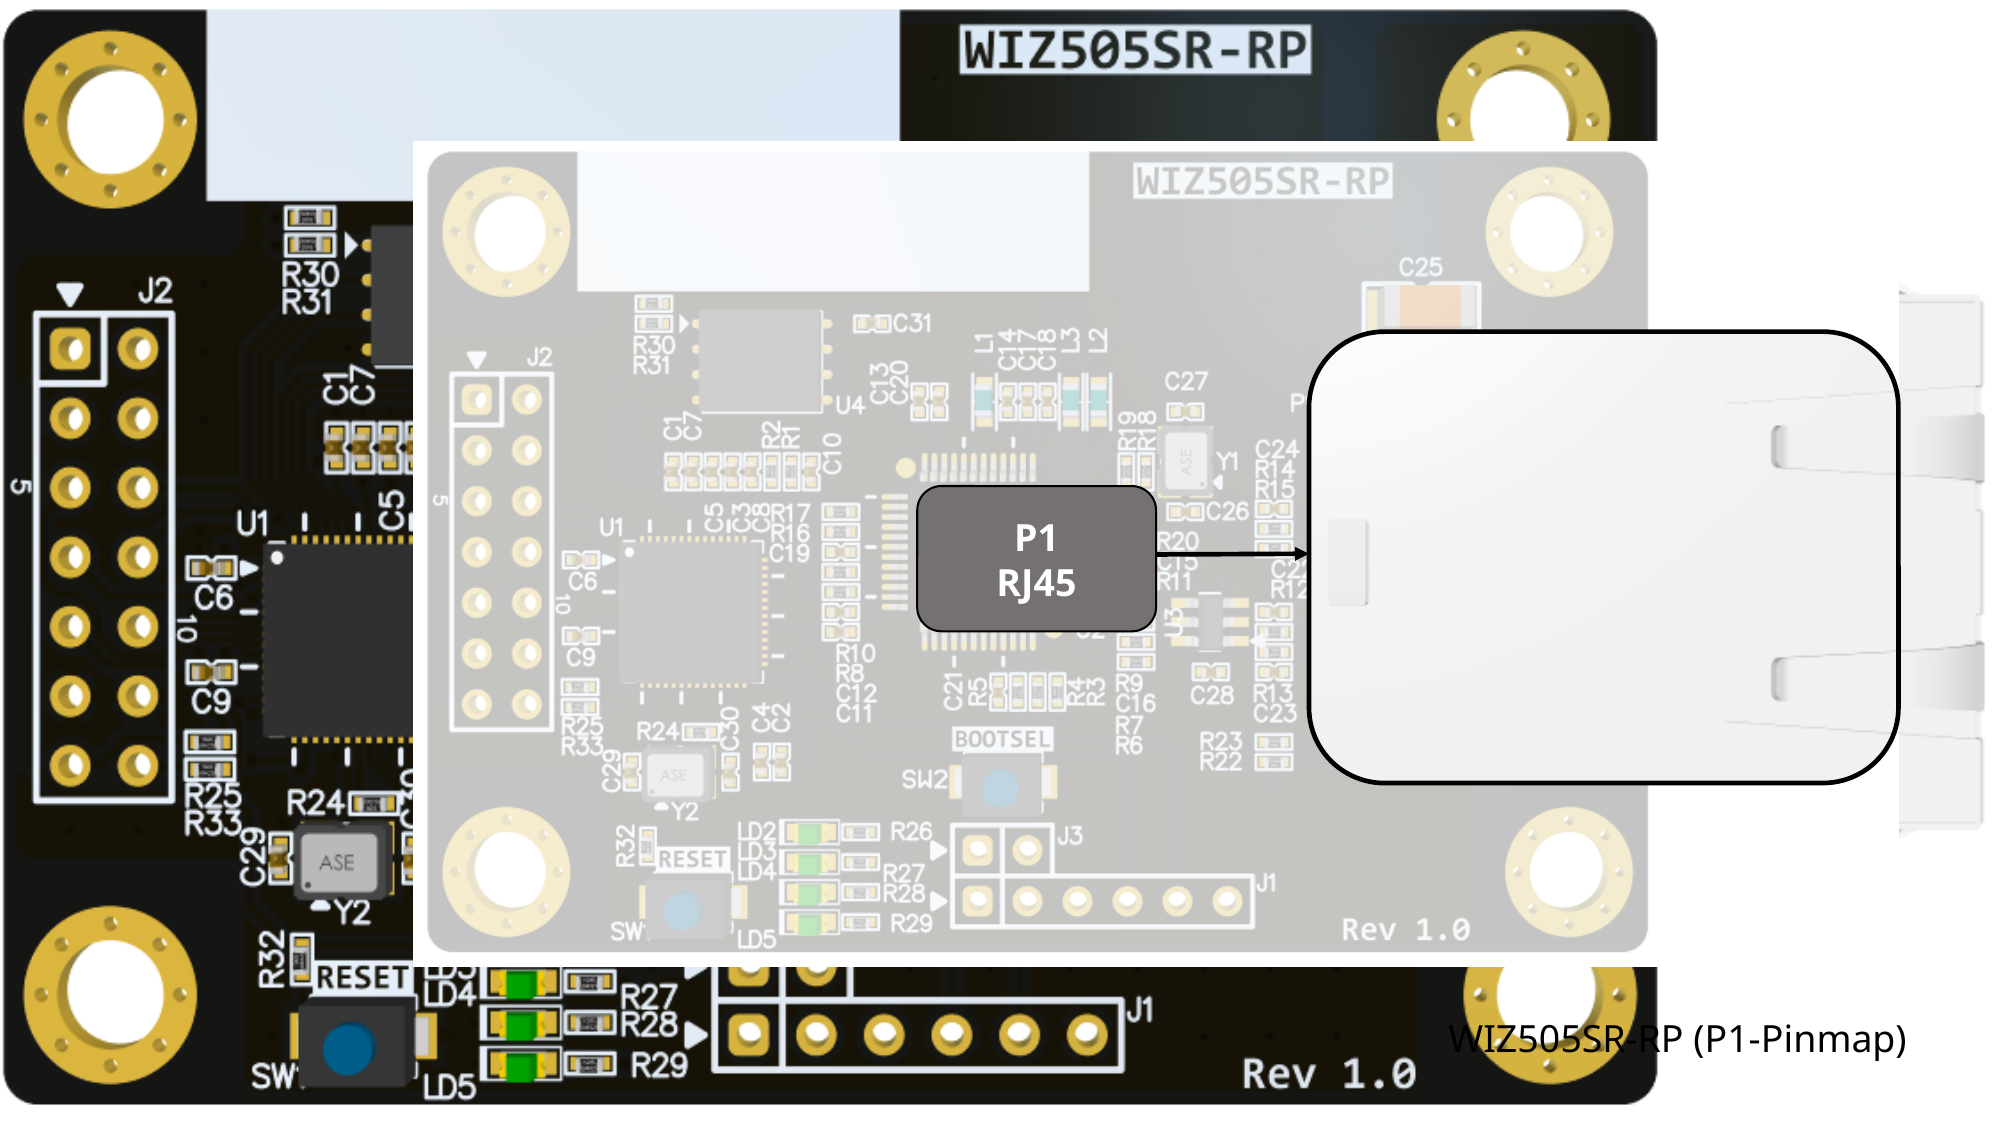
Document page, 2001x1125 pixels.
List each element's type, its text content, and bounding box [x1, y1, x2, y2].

text_box WIZ505SR-RP (P1-Pinmap) [1433, 1007, 1922, 1068]
picture [0, 0, 2001, 1125]
